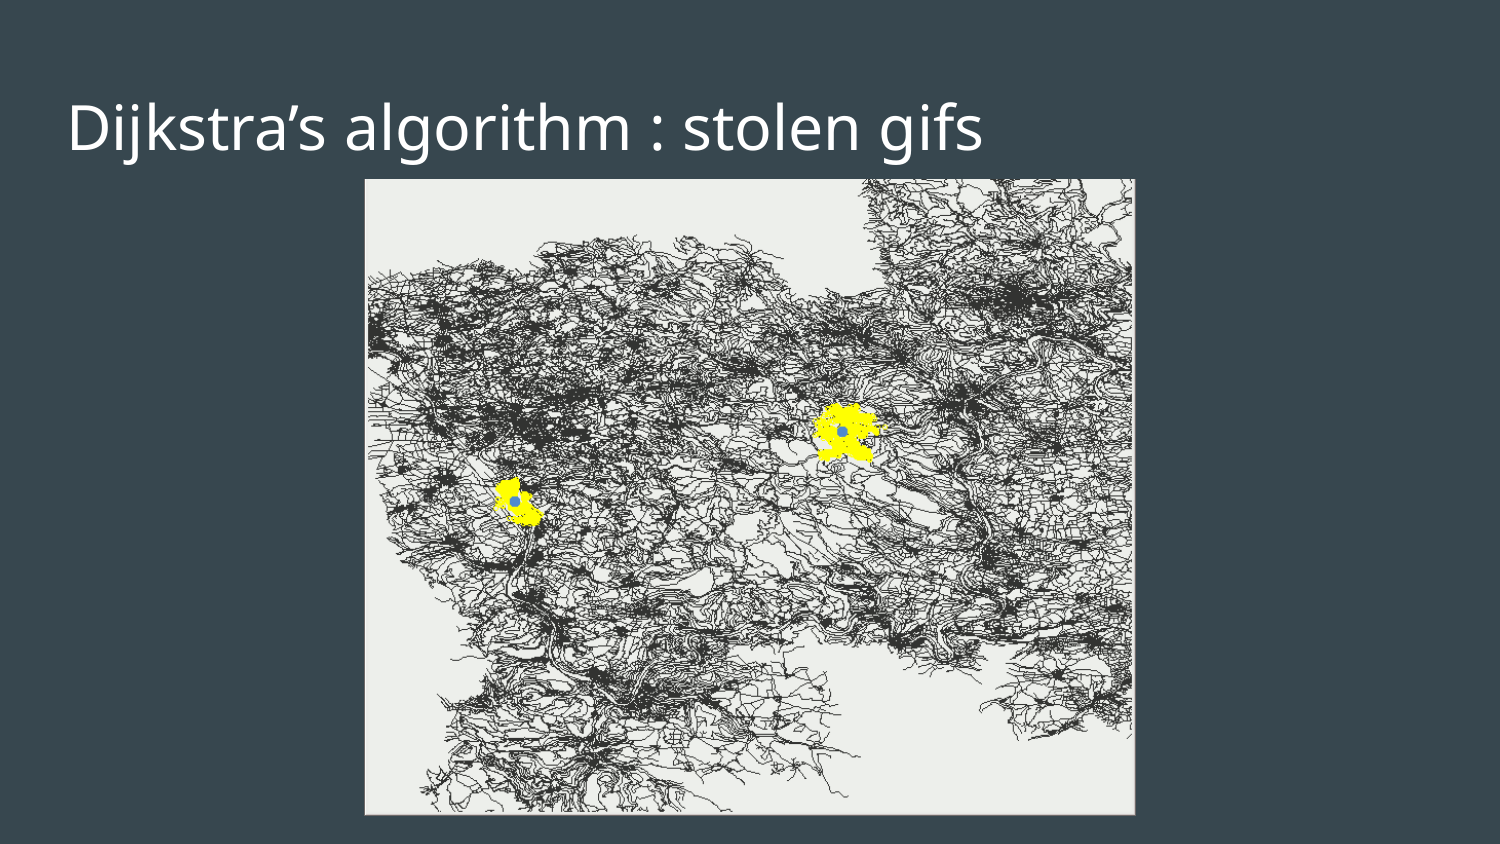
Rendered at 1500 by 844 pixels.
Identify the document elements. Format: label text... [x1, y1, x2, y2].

picture [363, 178, 1137, 816]
text_box Dijkstra’s algorithm : stolen gifs [51, 72, 1260, 167]
